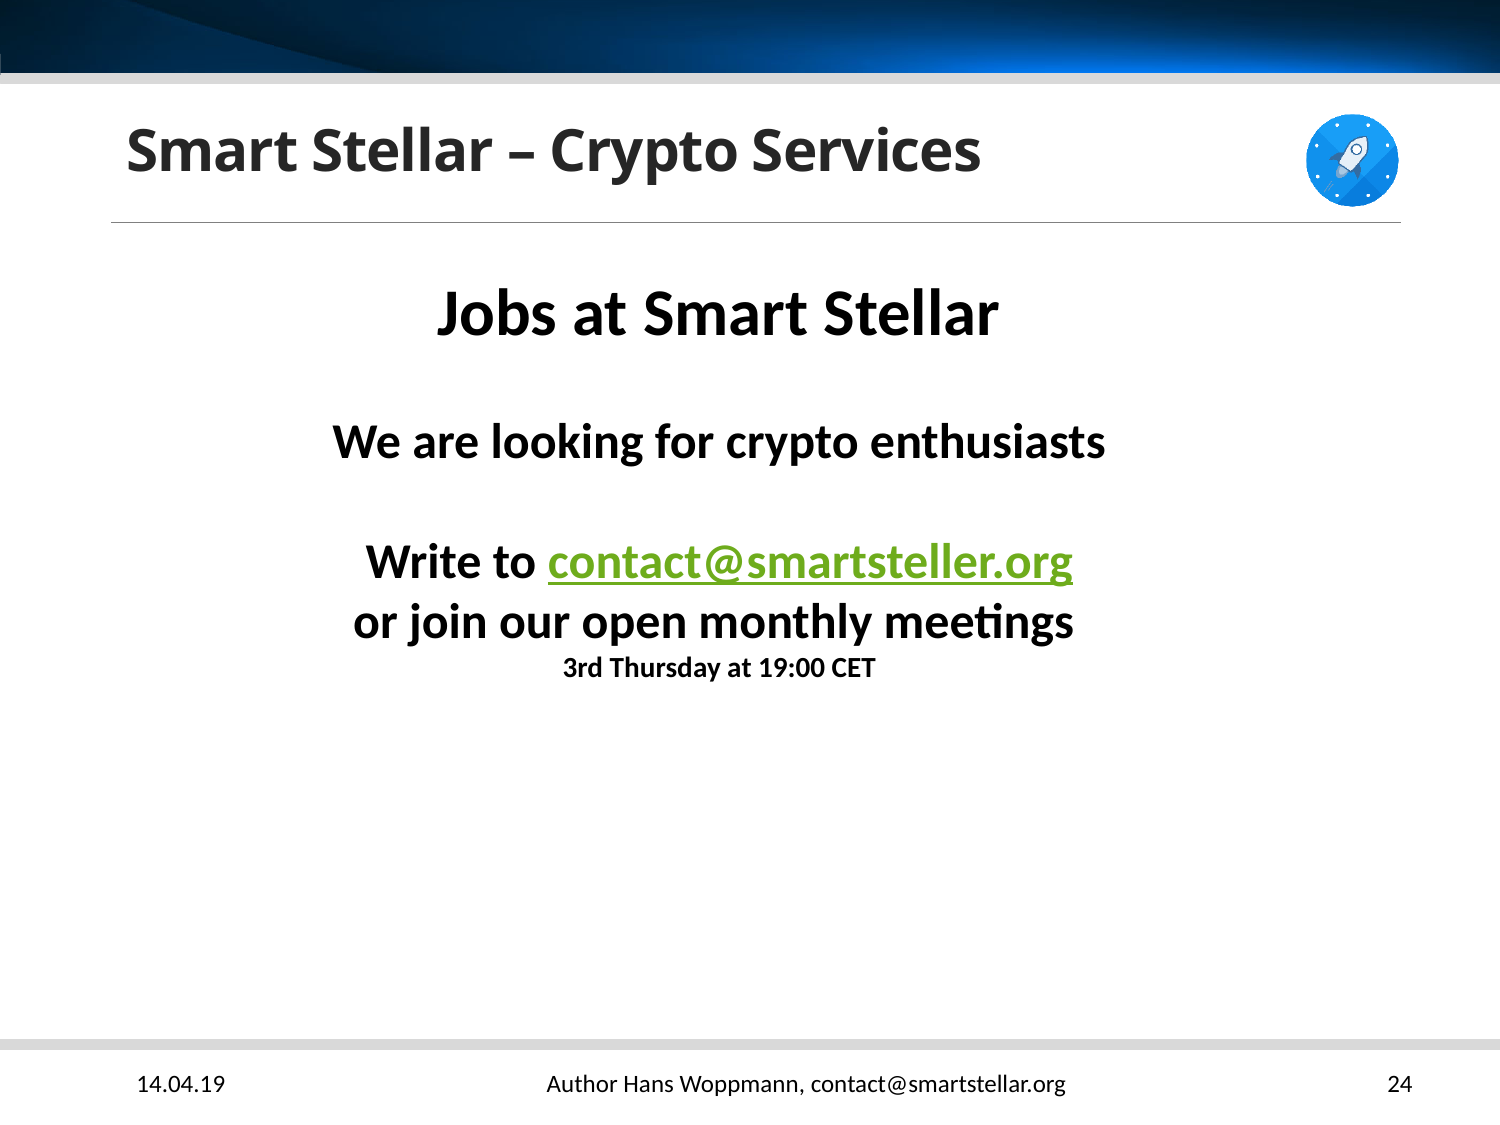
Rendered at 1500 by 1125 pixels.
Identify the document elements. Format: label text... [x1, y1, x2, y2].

title Smart Stellar – Crypto Services [111, 110, 1301, 191]
text_box Jobs at Smart Stellar We are looking for crypto enthusiasts Write to contact@smartsteller.org or join our open monthly meetings 3rd Thursday at 19:00 CET [86, 260, 1352, 691]
picture [0, 0, 1500, 73]
picture [1302, 109, 1402, 210]
